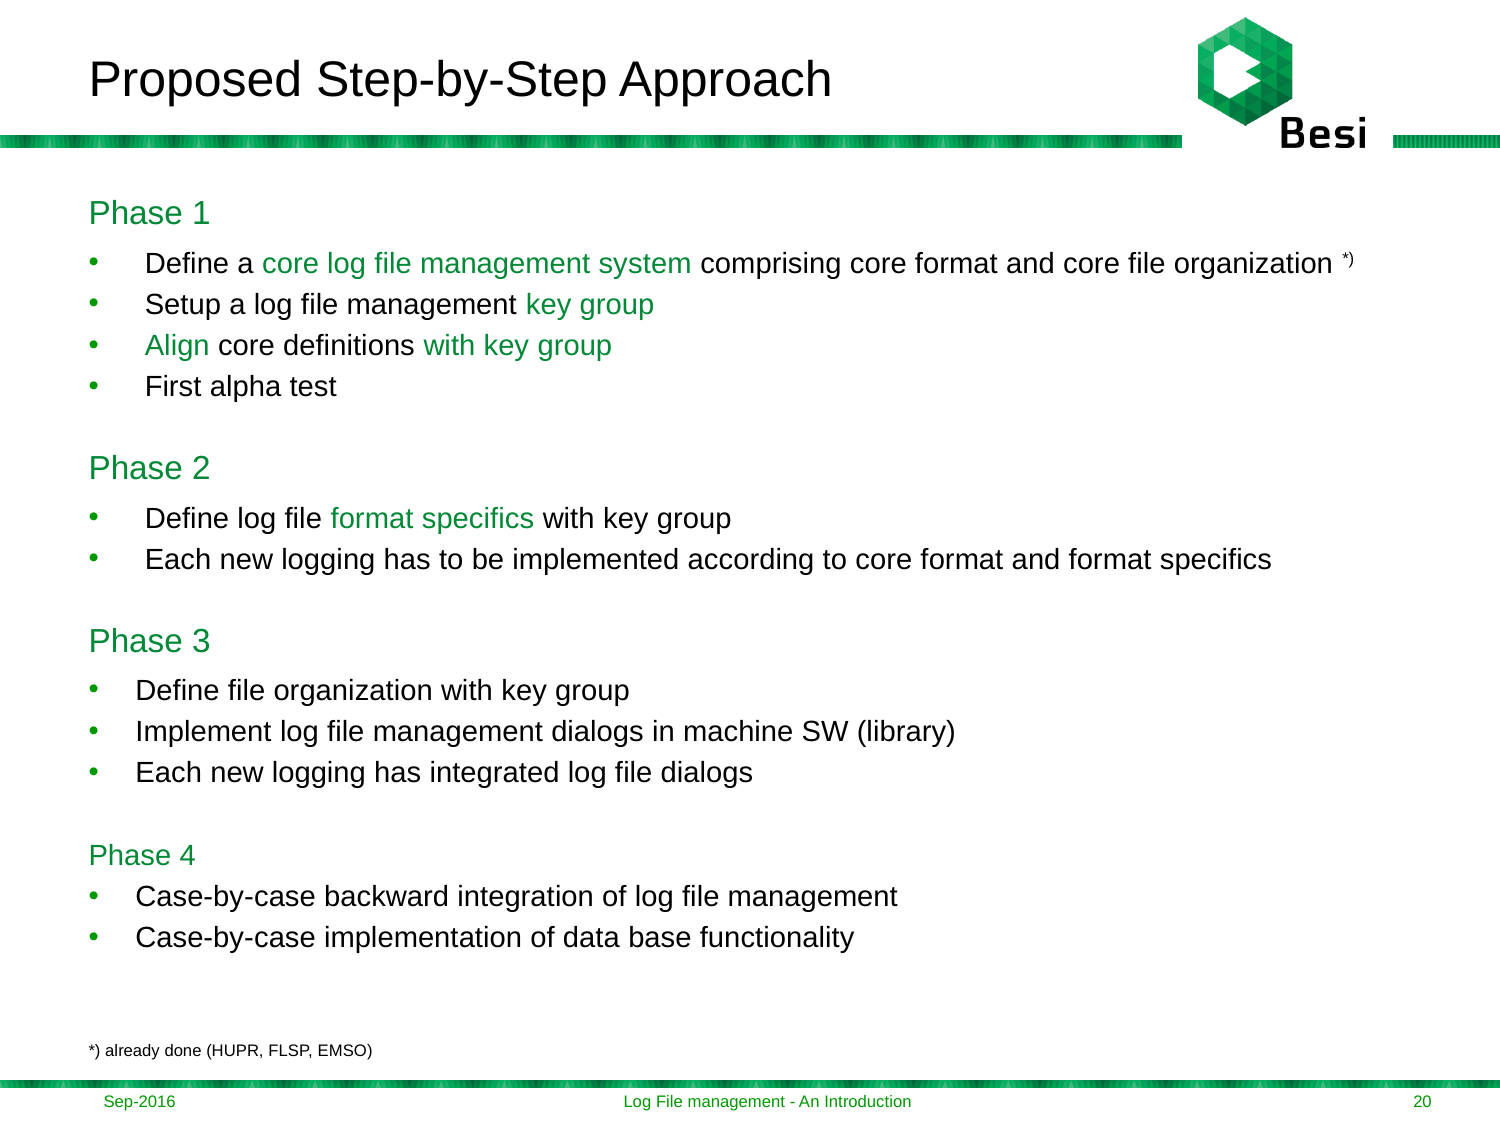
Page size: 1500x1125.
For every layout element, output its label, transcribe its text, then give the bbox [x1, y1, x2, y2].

slide_number 20 [1210, 1086, 1448, 1117]
picture [1198, 17, 1365, 148]
title Proposed Step-by-Step Approach [88, 29, 1152, 124]
picture [0, 1080, 1500, 1088]
picture [1393, 135, 1500, 148]
footer Log File management - An Introduction [383, 1086, 1152, 1117]
list Phase 1 Define a core log file management system comprising core format and core file organization *) Setup a log file management key group Align core definitions with key group First alpha test Phase 2 Define log file format specifics with key group Each new logging has to be implemented according to core format and format specifics Phase 3 Define file organization with key group Implement log file management dialogs in machine SW (library) Each new logging has integrated log file dialogs Phase 4 Case-by-case backward integration of log file management Case-by-case implementation of data base functionality *) already done (HUPR, FLSP, EMSO) [88, 191, 1447, 1047]
picture [0, 135, 1182, 148]
slide_number Sep-2016 [88, 1086, 325, 1117]
